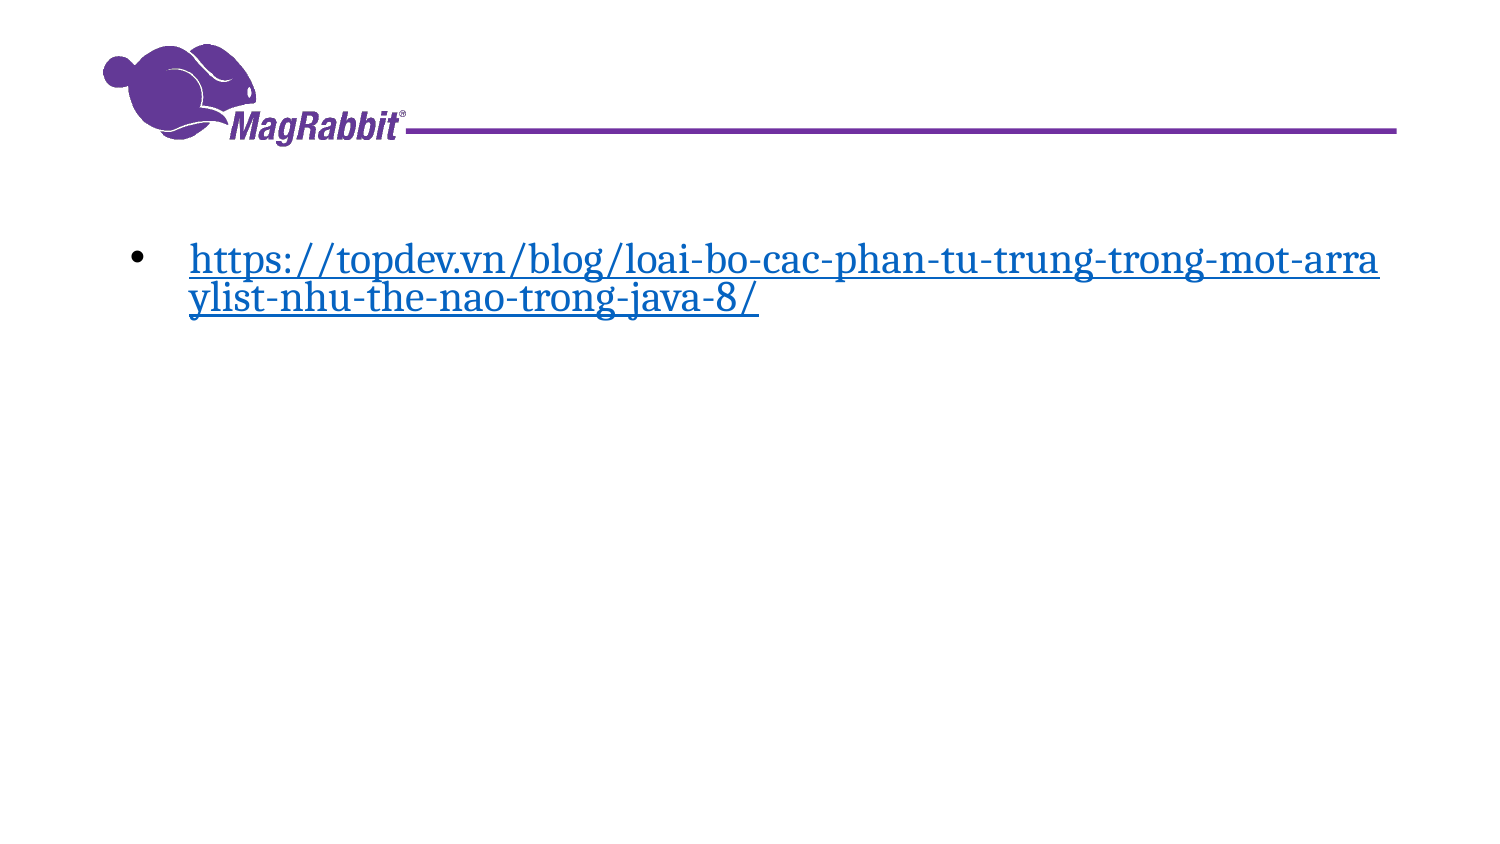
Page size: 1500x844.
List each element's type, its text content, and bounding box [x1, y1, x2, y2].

list https://topdev.vn/blog/loai-bo-cac-phan-tu-trung-trong-mot-arraylist-nhu-the-nao-trong-java-8/ [103, 224, 1397, 760]
picture [103, 44, 406, 150]
